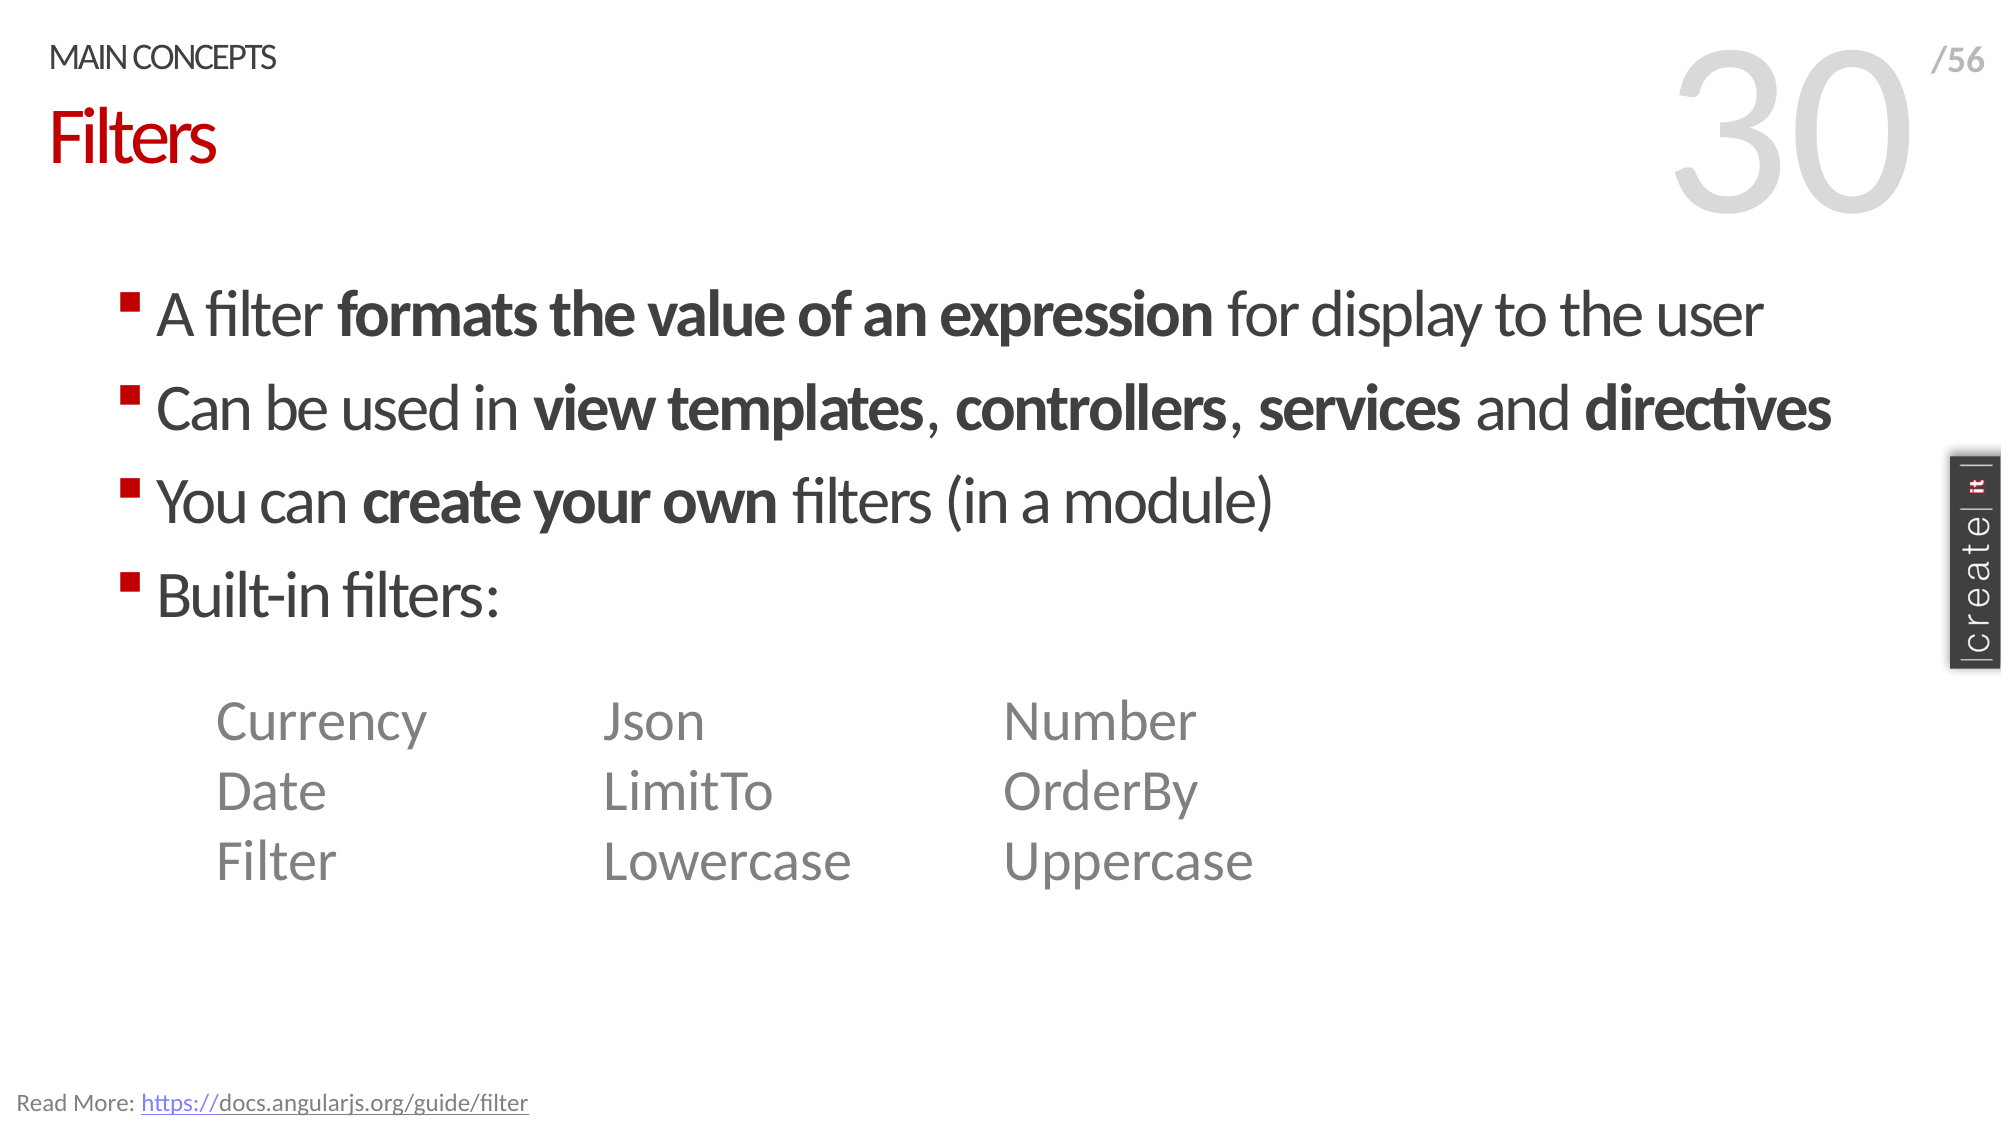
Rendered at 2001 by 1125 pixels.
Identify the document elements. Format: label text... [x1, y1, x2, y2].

footer /56 [1850, 27, 2000, 88]
list A filter formats the value of an expression for display to the user Can be used in view templates, controllers, services and directives You can create your own filters (in a module) Built-in filters: [99, 262, 1900, 650]
text_box Number OrderBy Uppercase [989, 675, 1270, 900]
picture [1960, 465, 1993, 661]
text_box Currency Date Filter [201, 675, 443, 900]
title Filters [33, 88, 1834, 188]
list Main concepts [33, 24, 1834, 88]
slide_number 30 [1200, 0, 1917, 338]
text_box Json LimitTo Lowercase [588, 675, 868, 900]
text_box Read More: https://docs.angularjs.org/guide/filter [1, 1079, 550, 1125]
